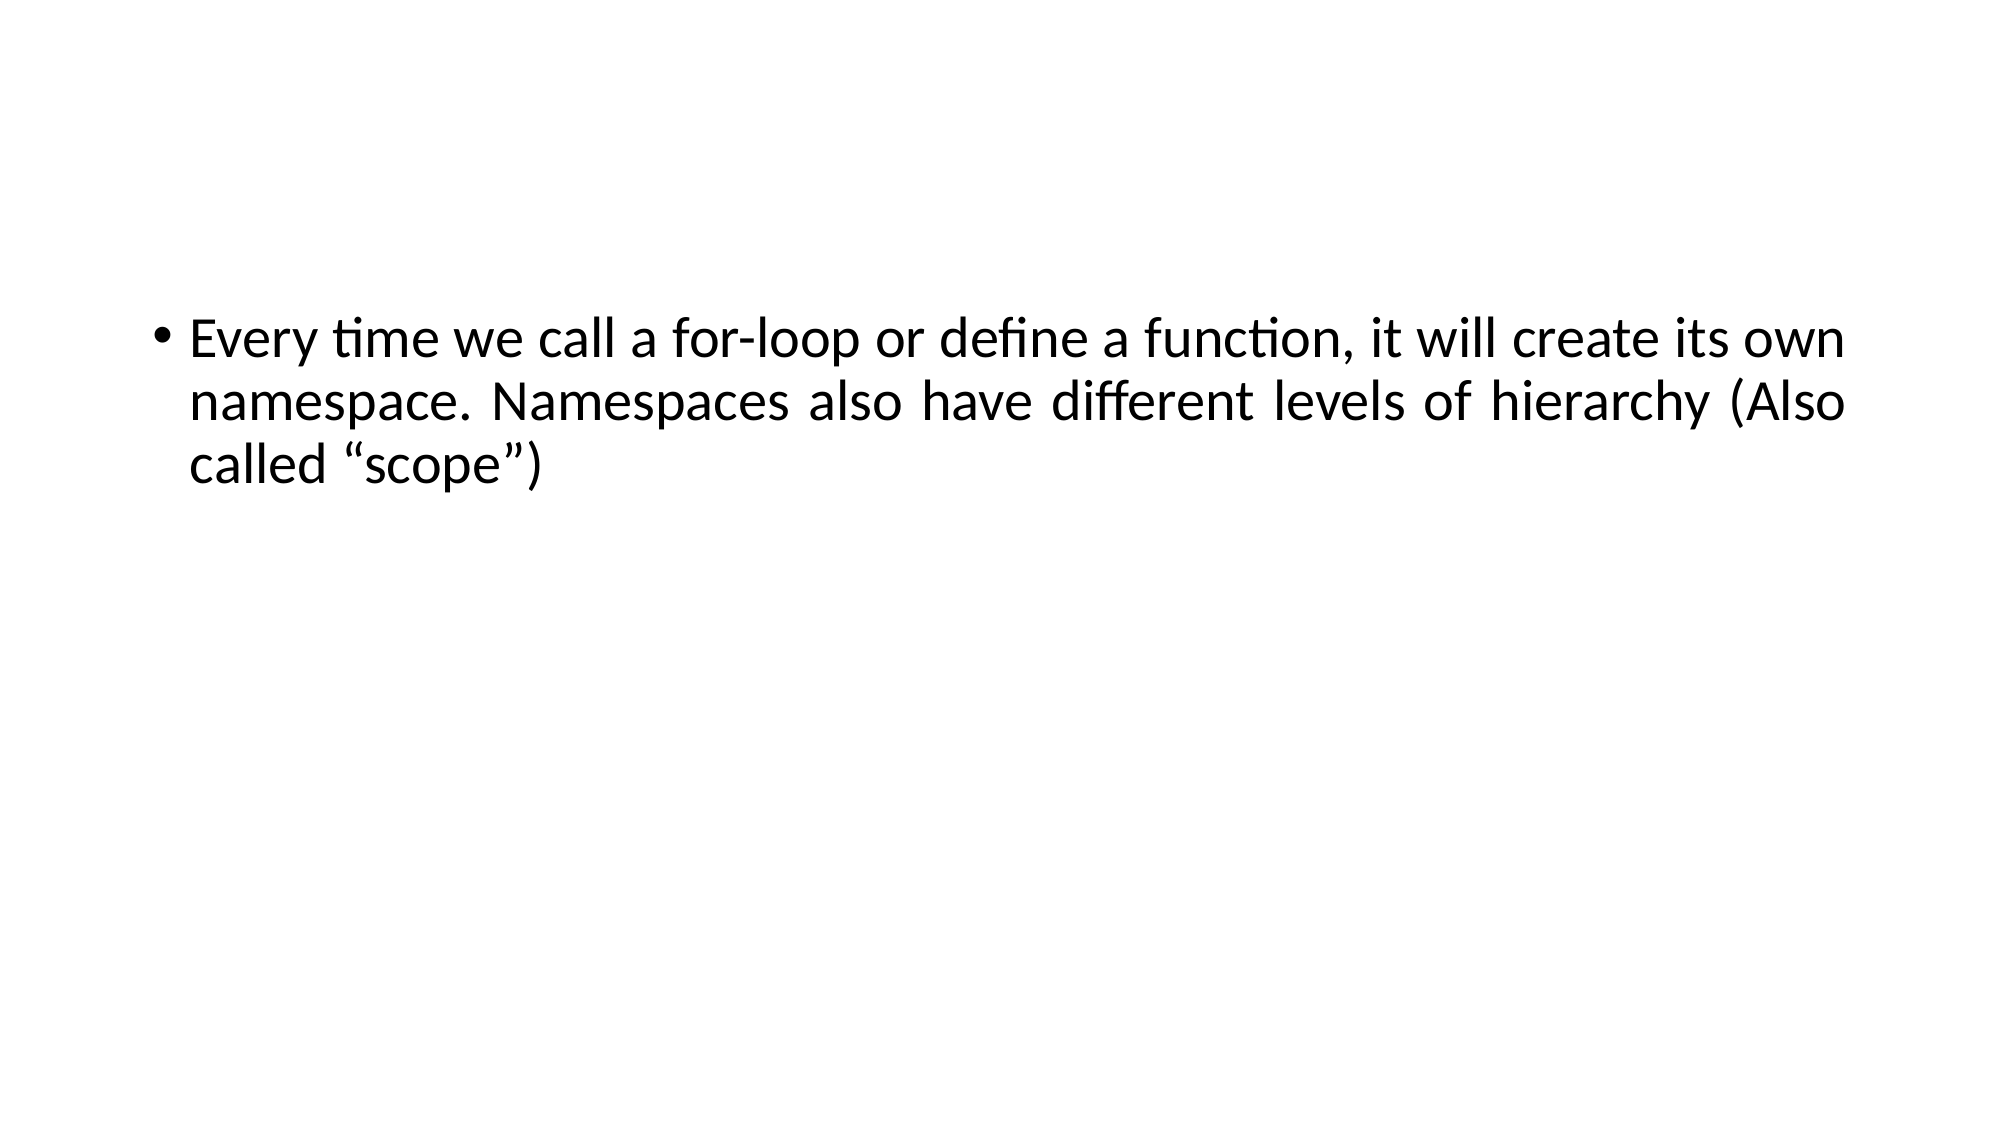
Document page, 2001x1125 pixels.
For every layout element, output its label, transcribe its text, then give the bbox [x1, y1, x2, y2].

list Every time we call a for-loop or define a function, it will create its own namespace. Namespaces also have different levels of hierarchy (Also called “scope”) [137, 299, 1863, 1014]
